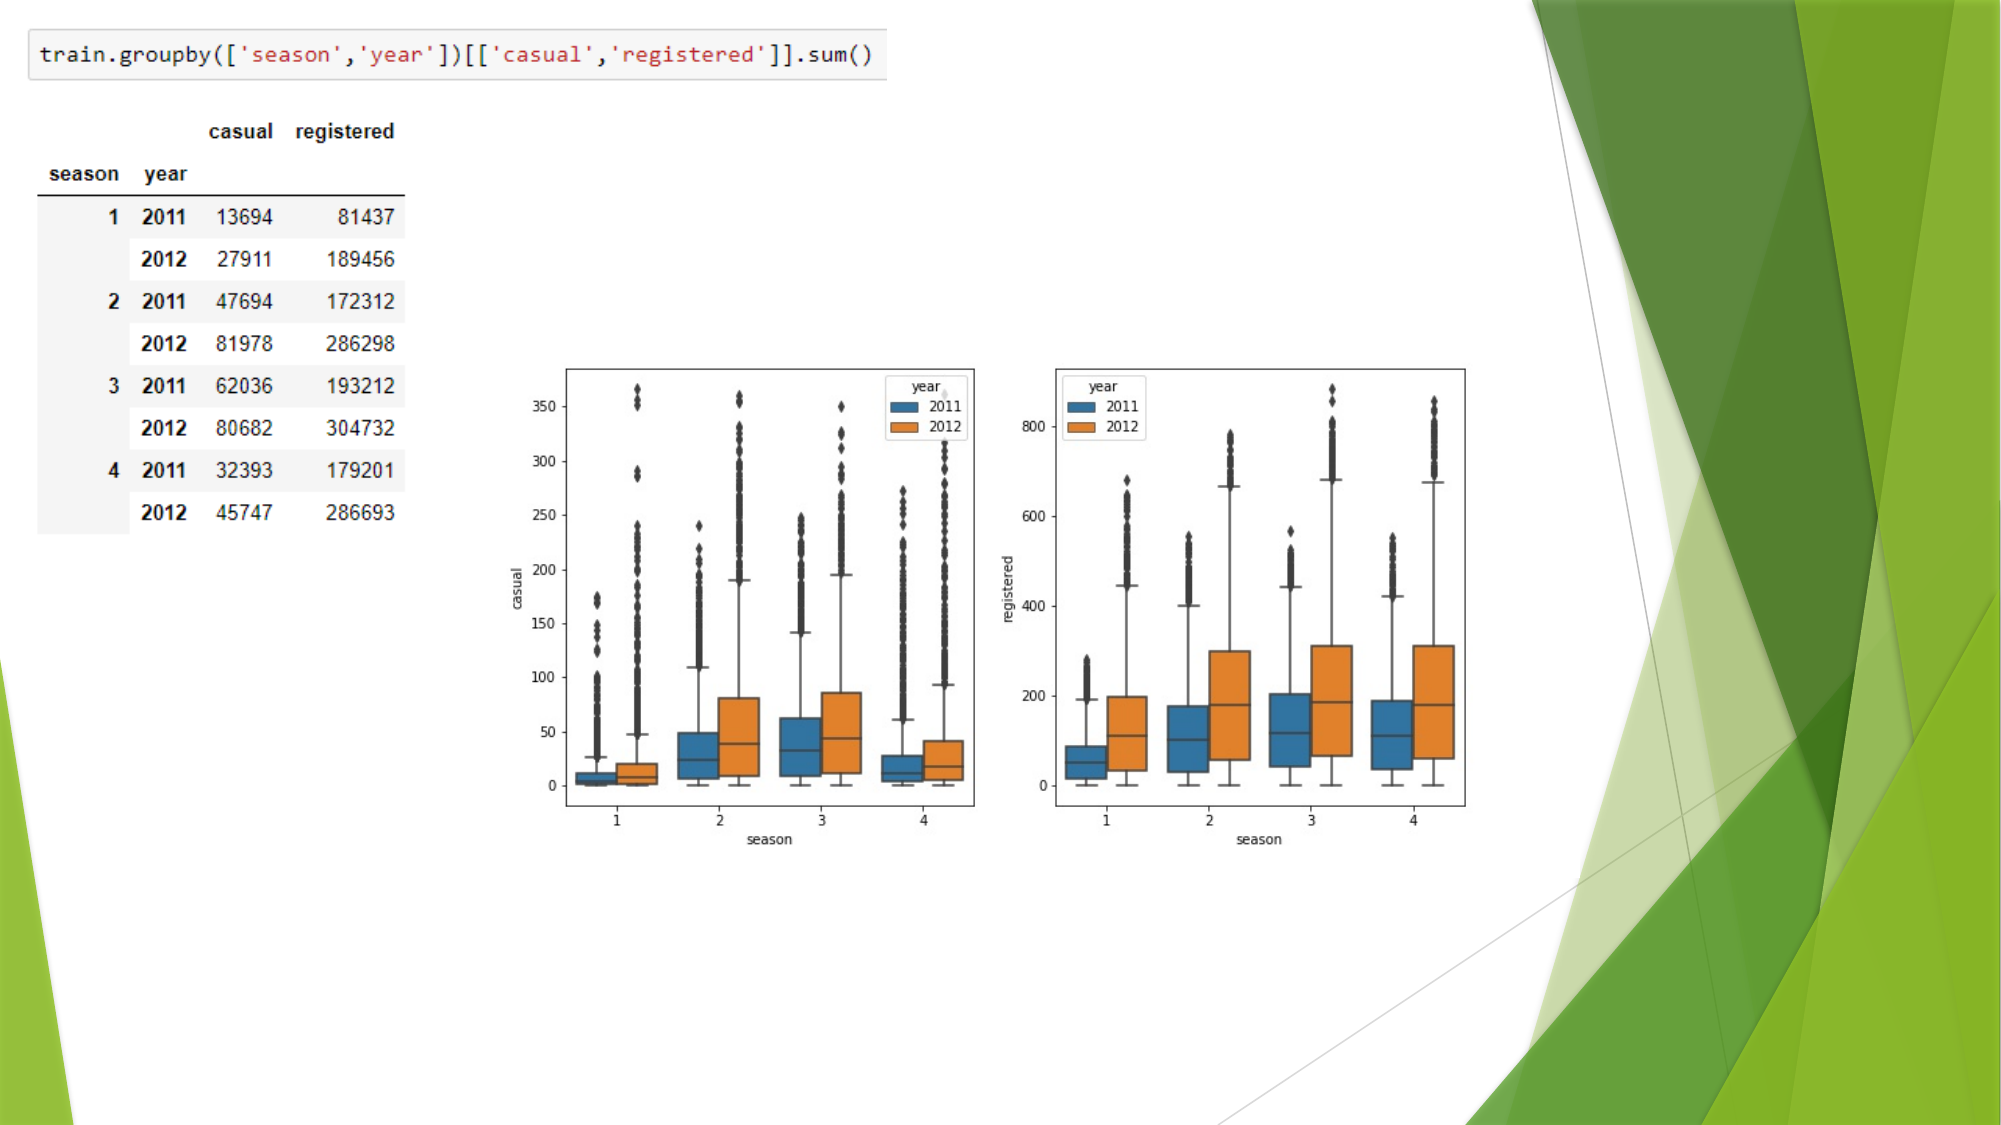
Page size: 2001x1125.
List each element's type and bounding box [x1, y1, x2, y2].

picture [22, 14, 1581, 879]
